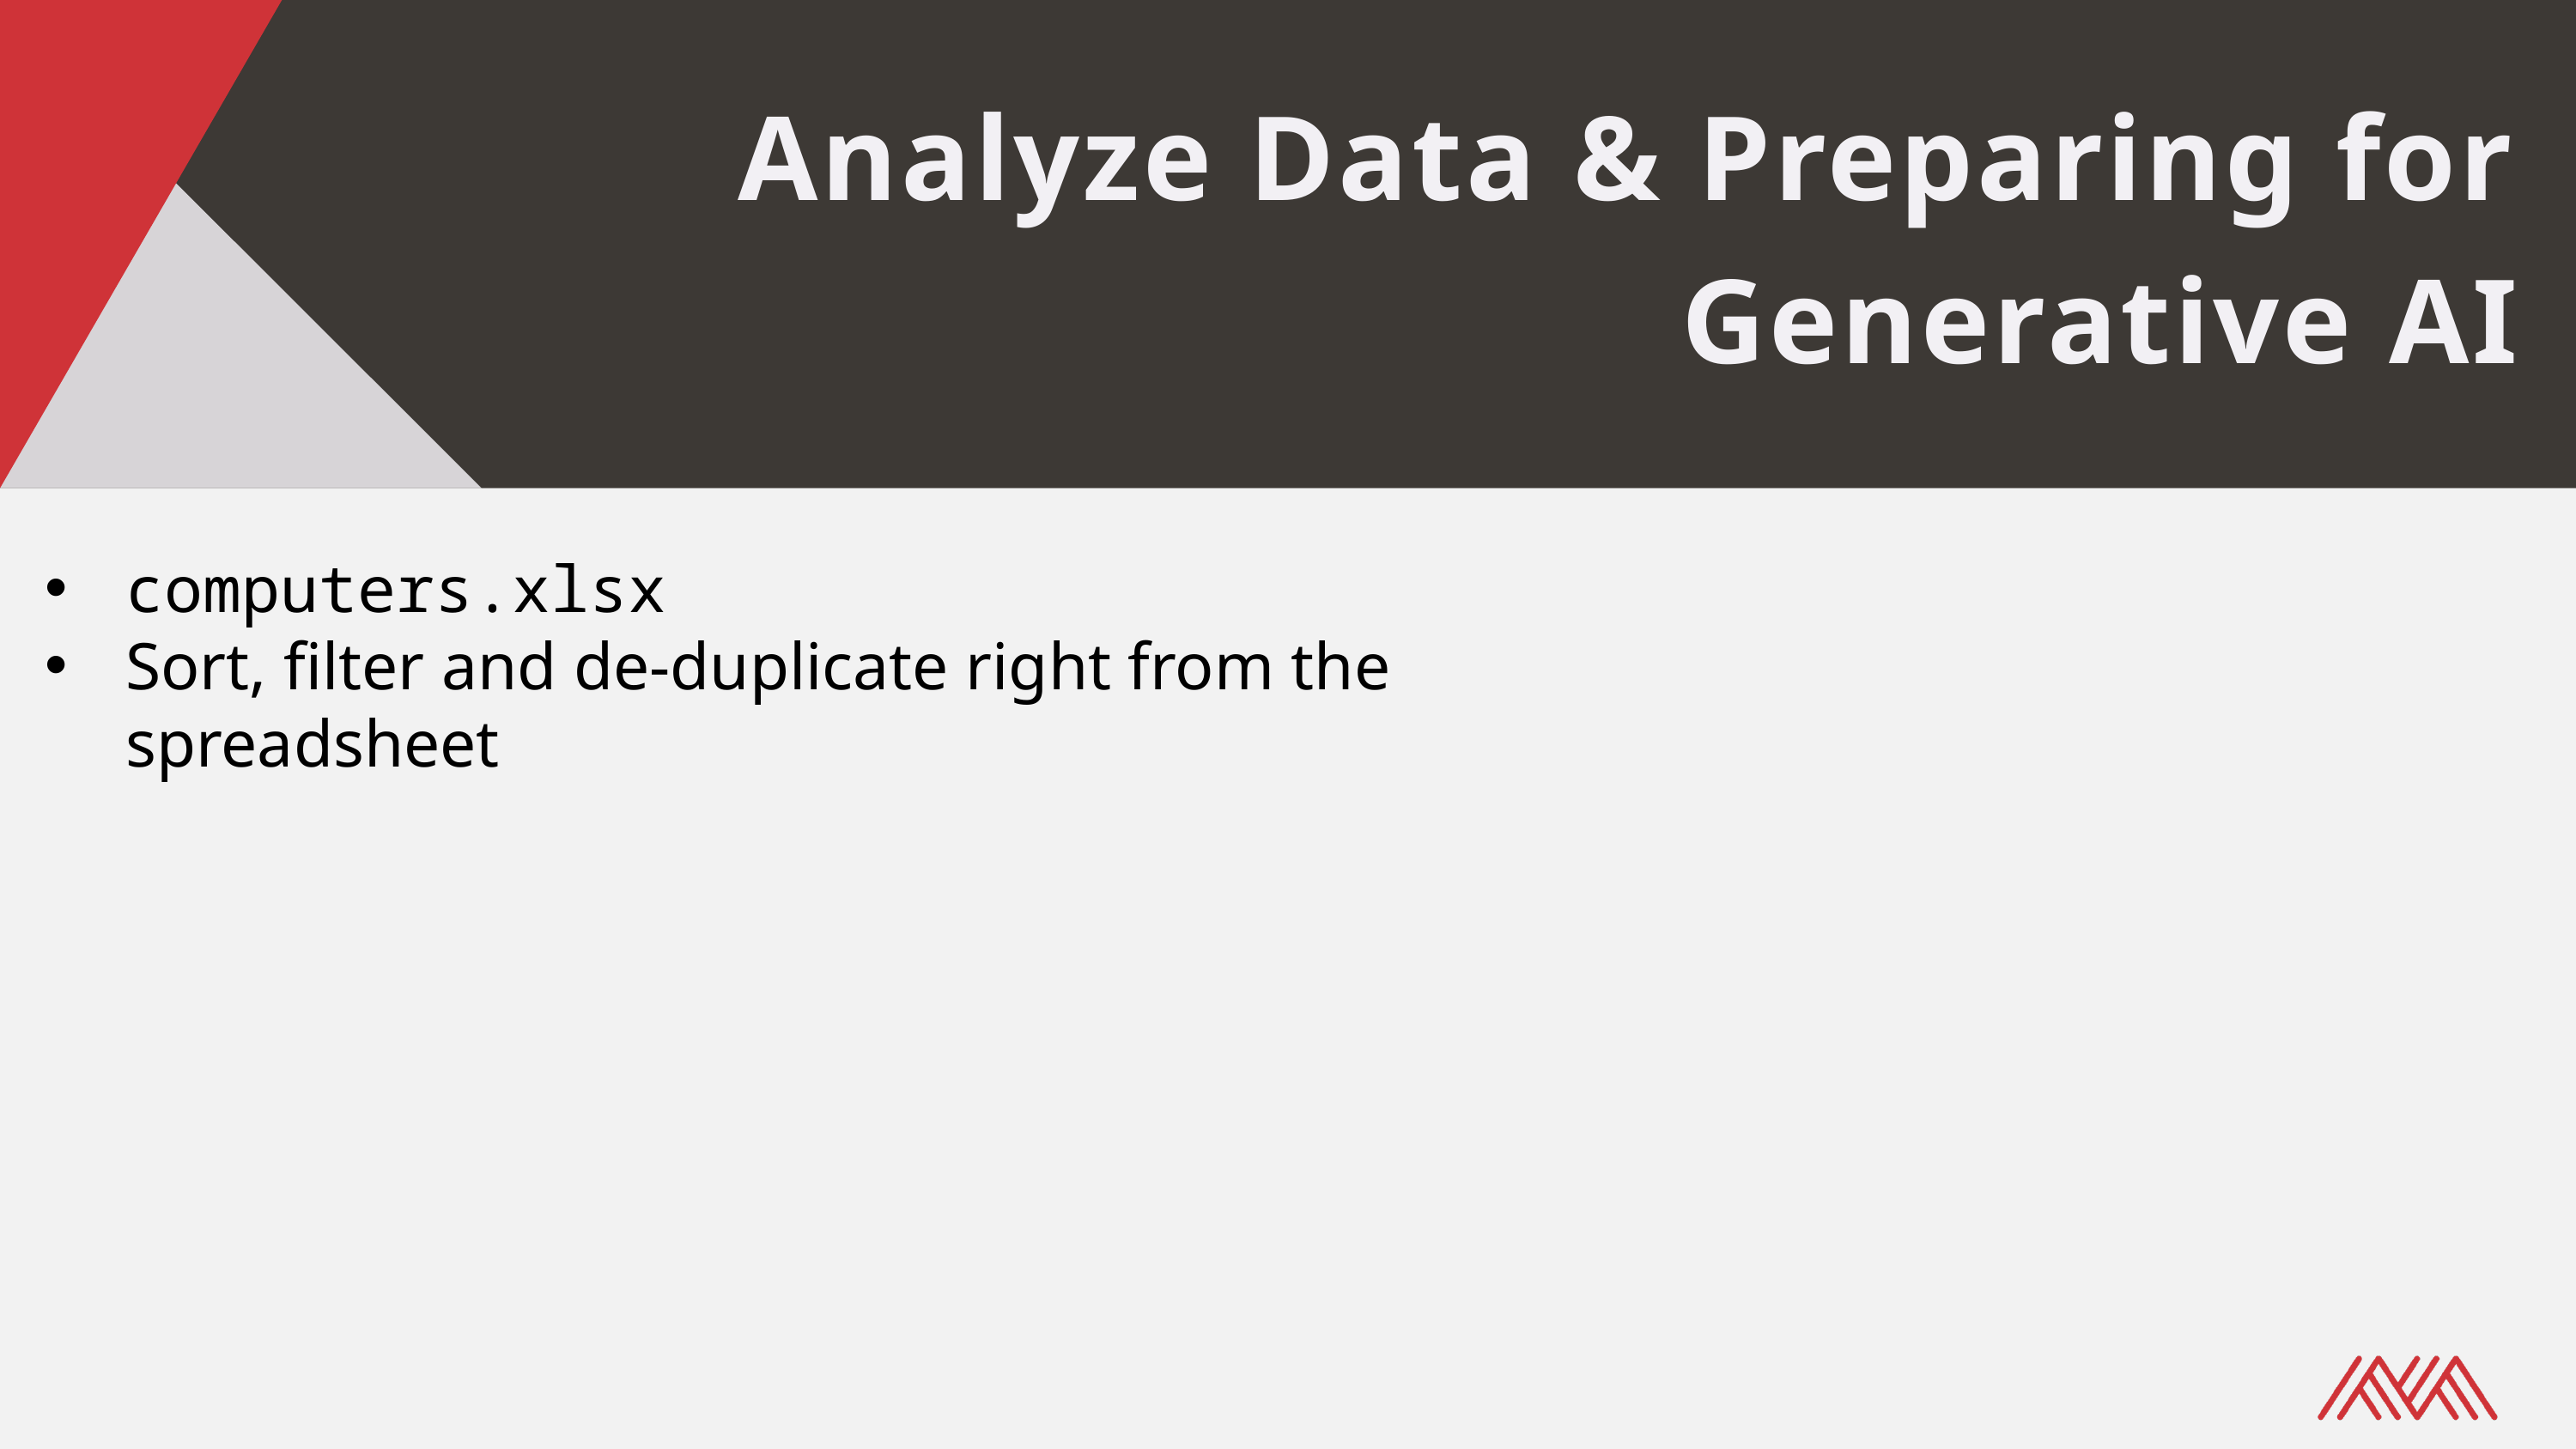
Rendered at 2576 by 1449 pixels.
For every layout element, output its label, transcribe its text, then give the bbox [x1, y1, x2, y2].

text_box Analyze Data & Preparing for Generative AI [485, 61, 2519, 387]
text_box computers.xlsx Sort, filter and de-duplicate right from the spreadsheet [32, 542, 1631, 786]
picture [2266, 1304, 2551, 1422]
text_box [302, 7, 483, 488]
text_box [302, 0, 2576, 488]
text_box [0, 0, 298, 488]
